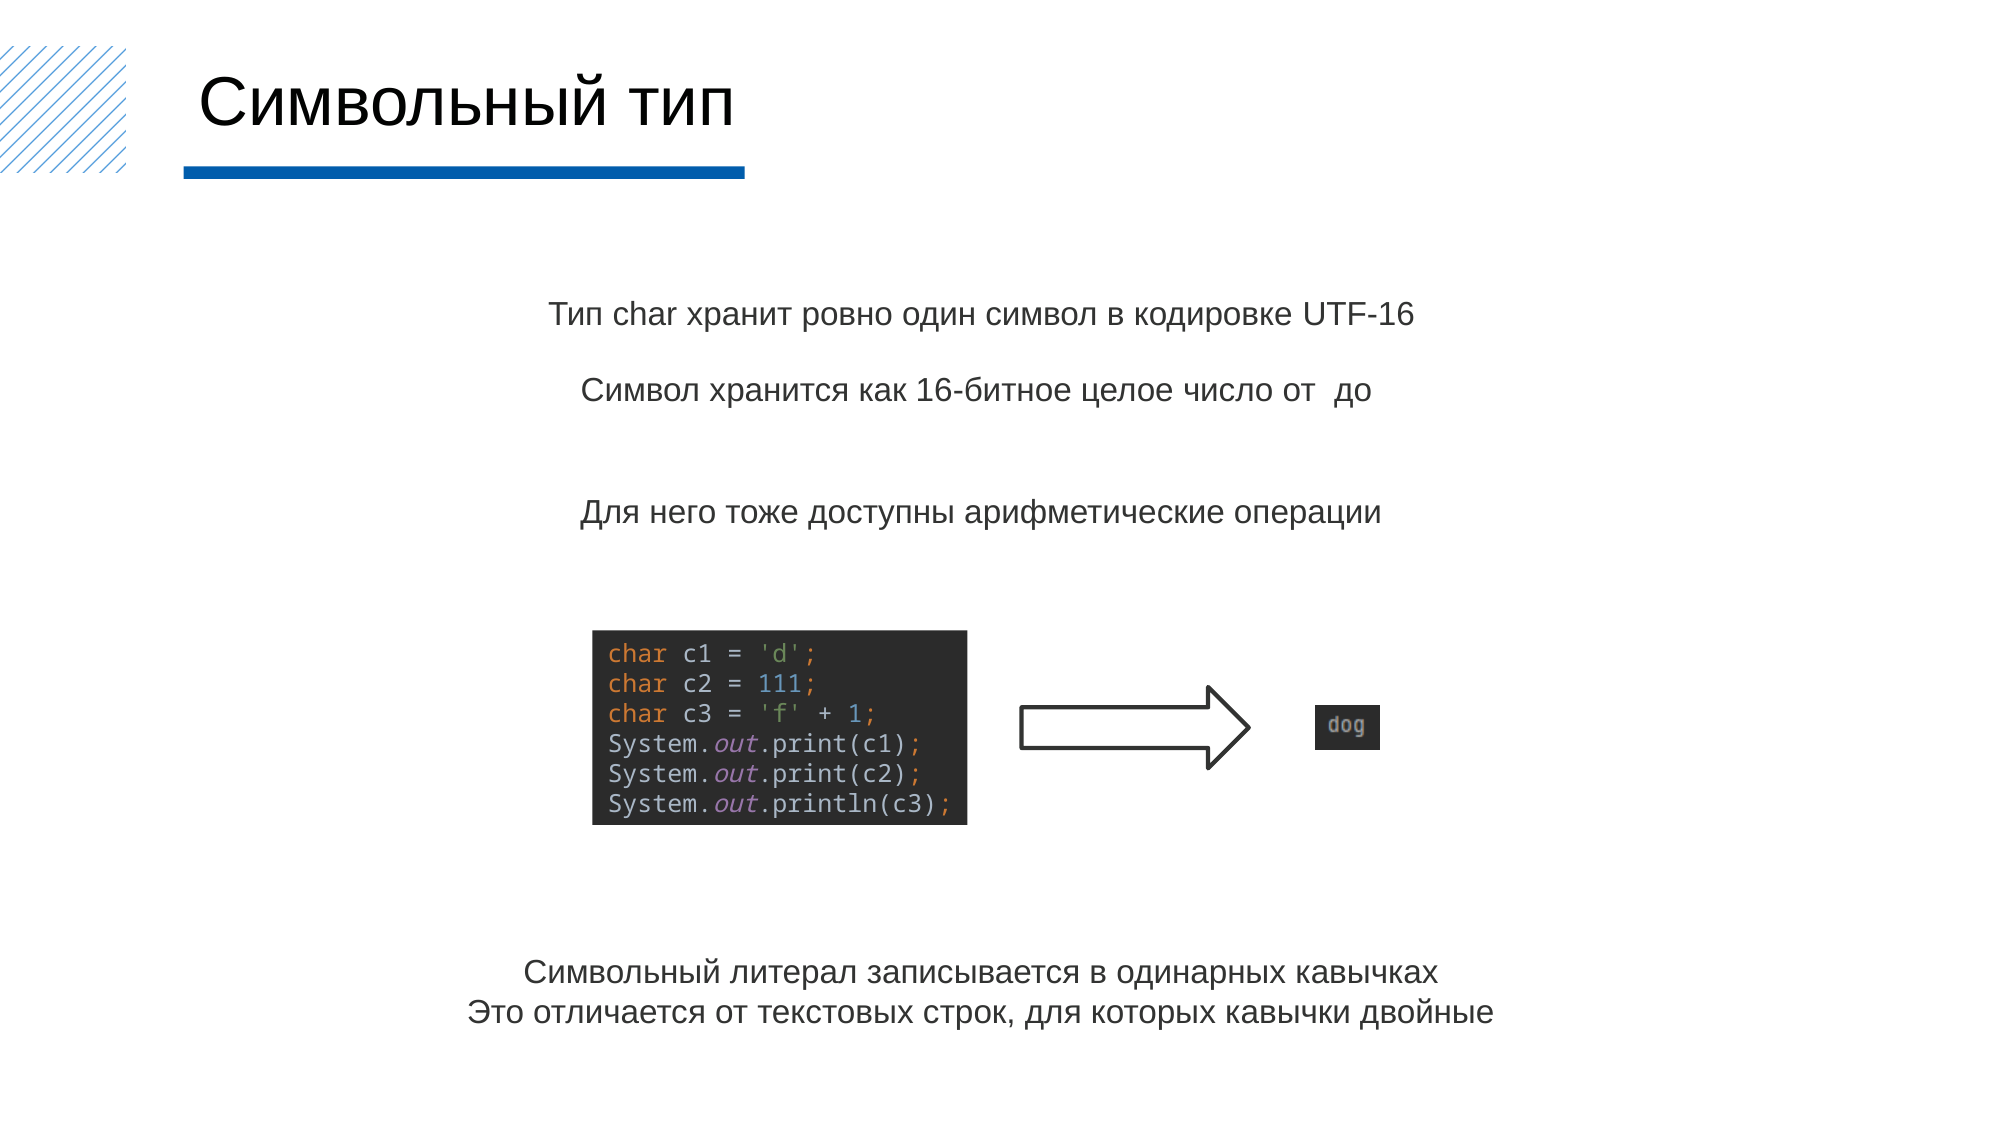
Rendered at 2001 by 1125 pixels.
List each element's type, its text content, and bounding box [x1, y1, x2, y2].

text_box char c1 = 'd'; char c2 = 111; char c3 = 'f' + 1; System.out.print(c1); System.out.print(c2); System.out.println(c3); [592, 630, 968, 825]
picture [1314, 705, 1380, 750]
list Символьный тип [183, 58, 1780, 149]
text_box Для него тоже доступны арифметические операции [183, 483, 1780, 539]
text_box Символьный литерал записывается в одинарных кавычках Это отличается от текстовых строк, для которых кавычки двойные [183, 942, 1780, 1038]
text_box [1019, 685, 1251, 771]
picture [0, 46, 126, 173]
text_box Тип char хранит ровно один символ в кодировке UTF-16 [183, 284, 1780, 340]
